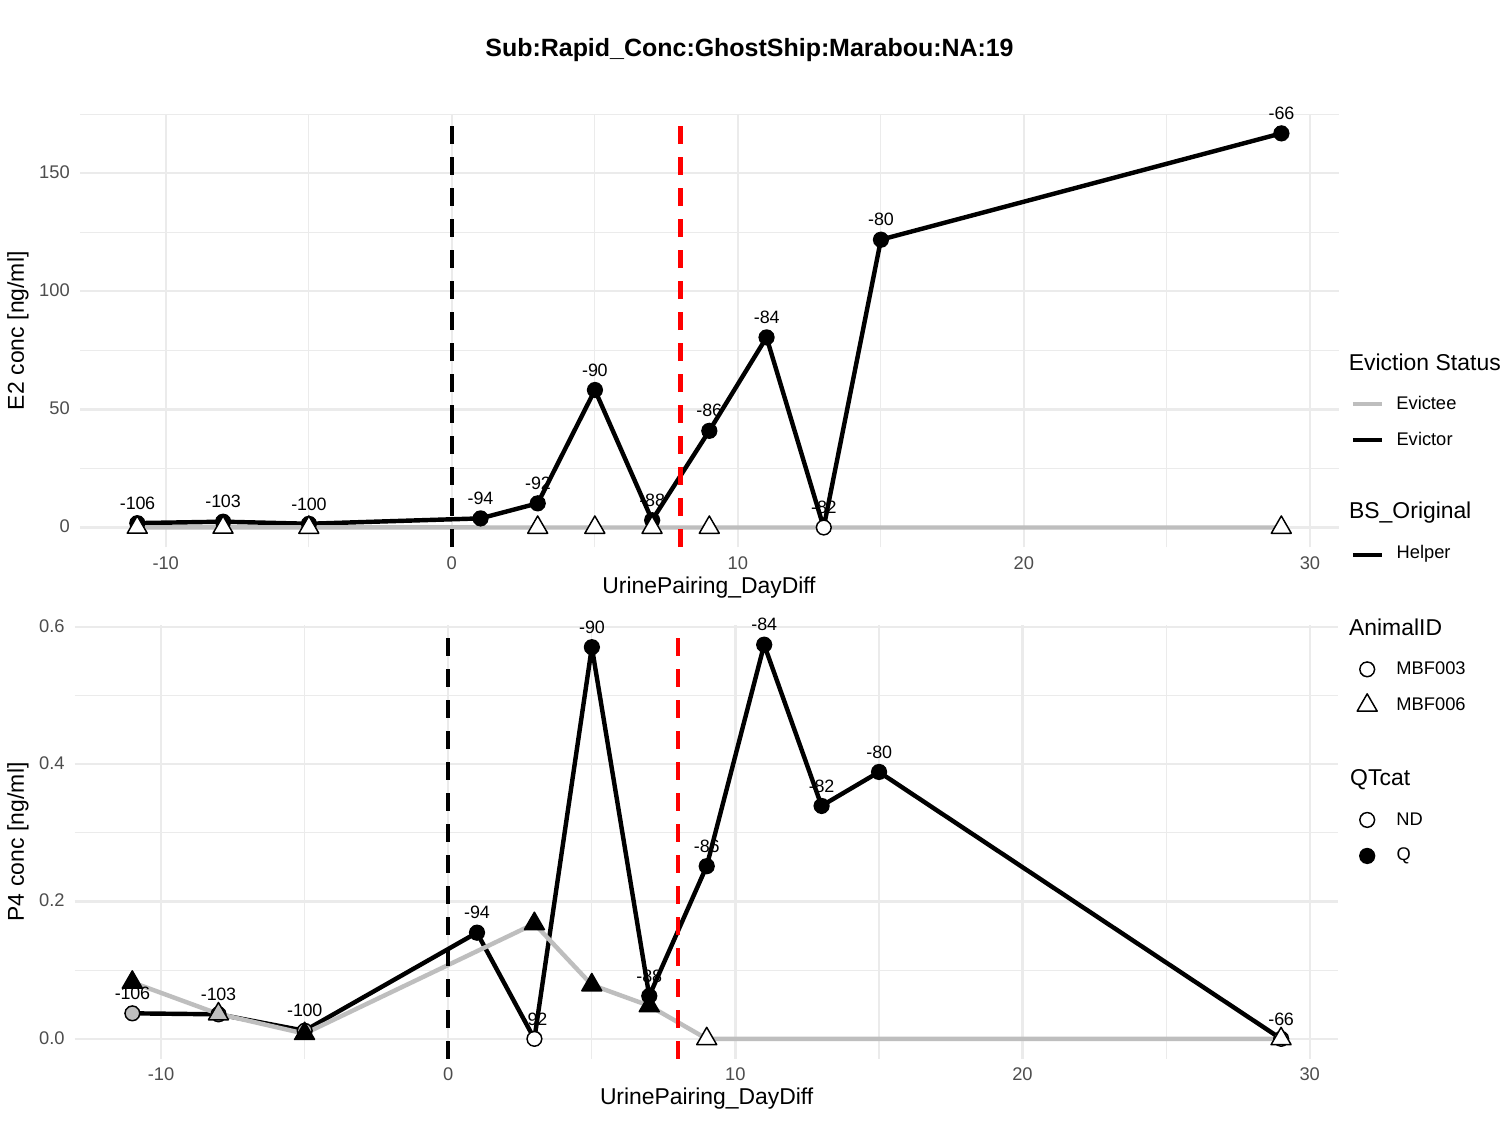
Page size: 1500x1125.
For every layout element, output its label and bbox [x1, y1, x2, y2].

text_box [0, 0, 1500, 1125]
